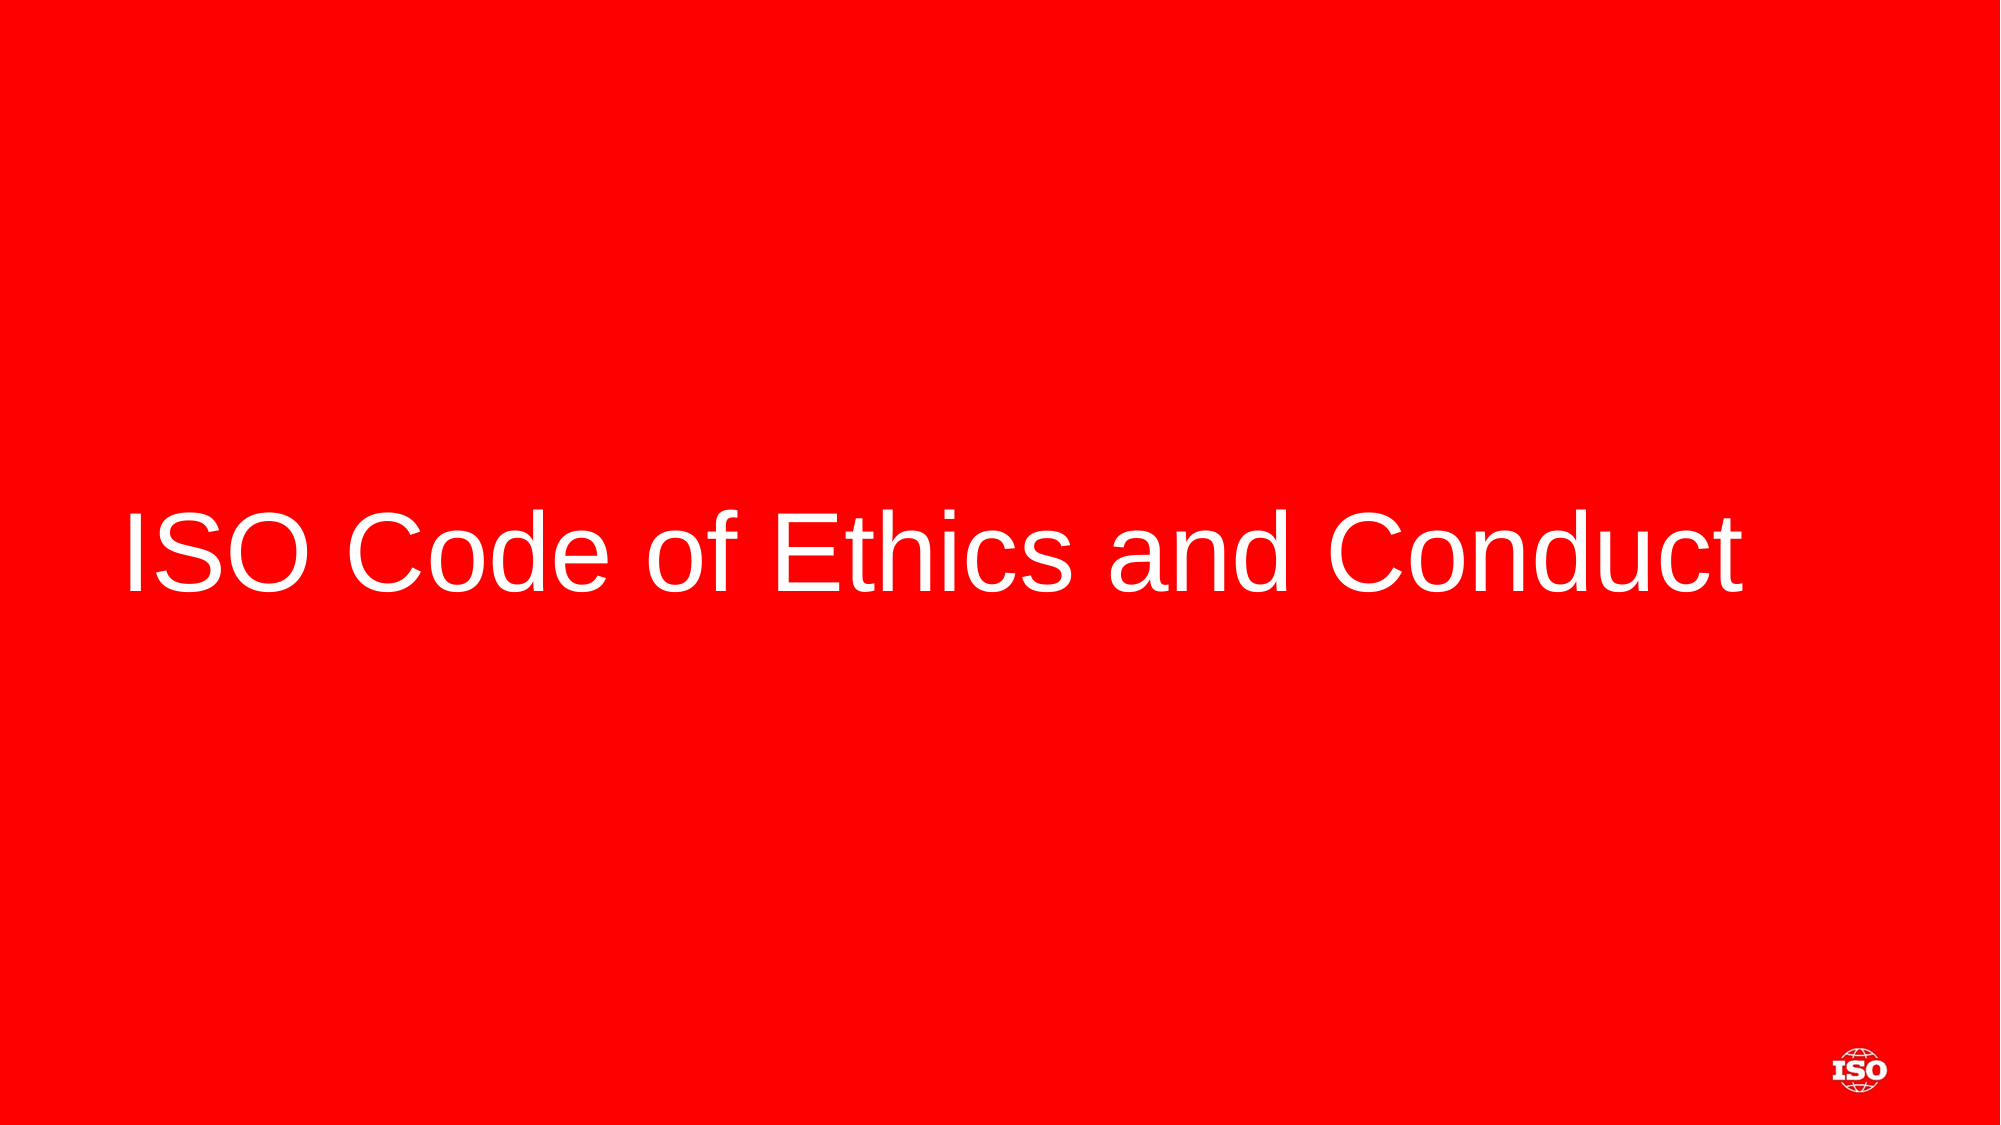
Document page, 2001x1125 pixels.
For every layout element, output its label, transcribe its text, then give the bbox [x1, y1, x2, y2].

footer [1826, 1036, 1893, 1125]
title ISO Code of Ethics and Conduct [120, 486, 1893, 625]
